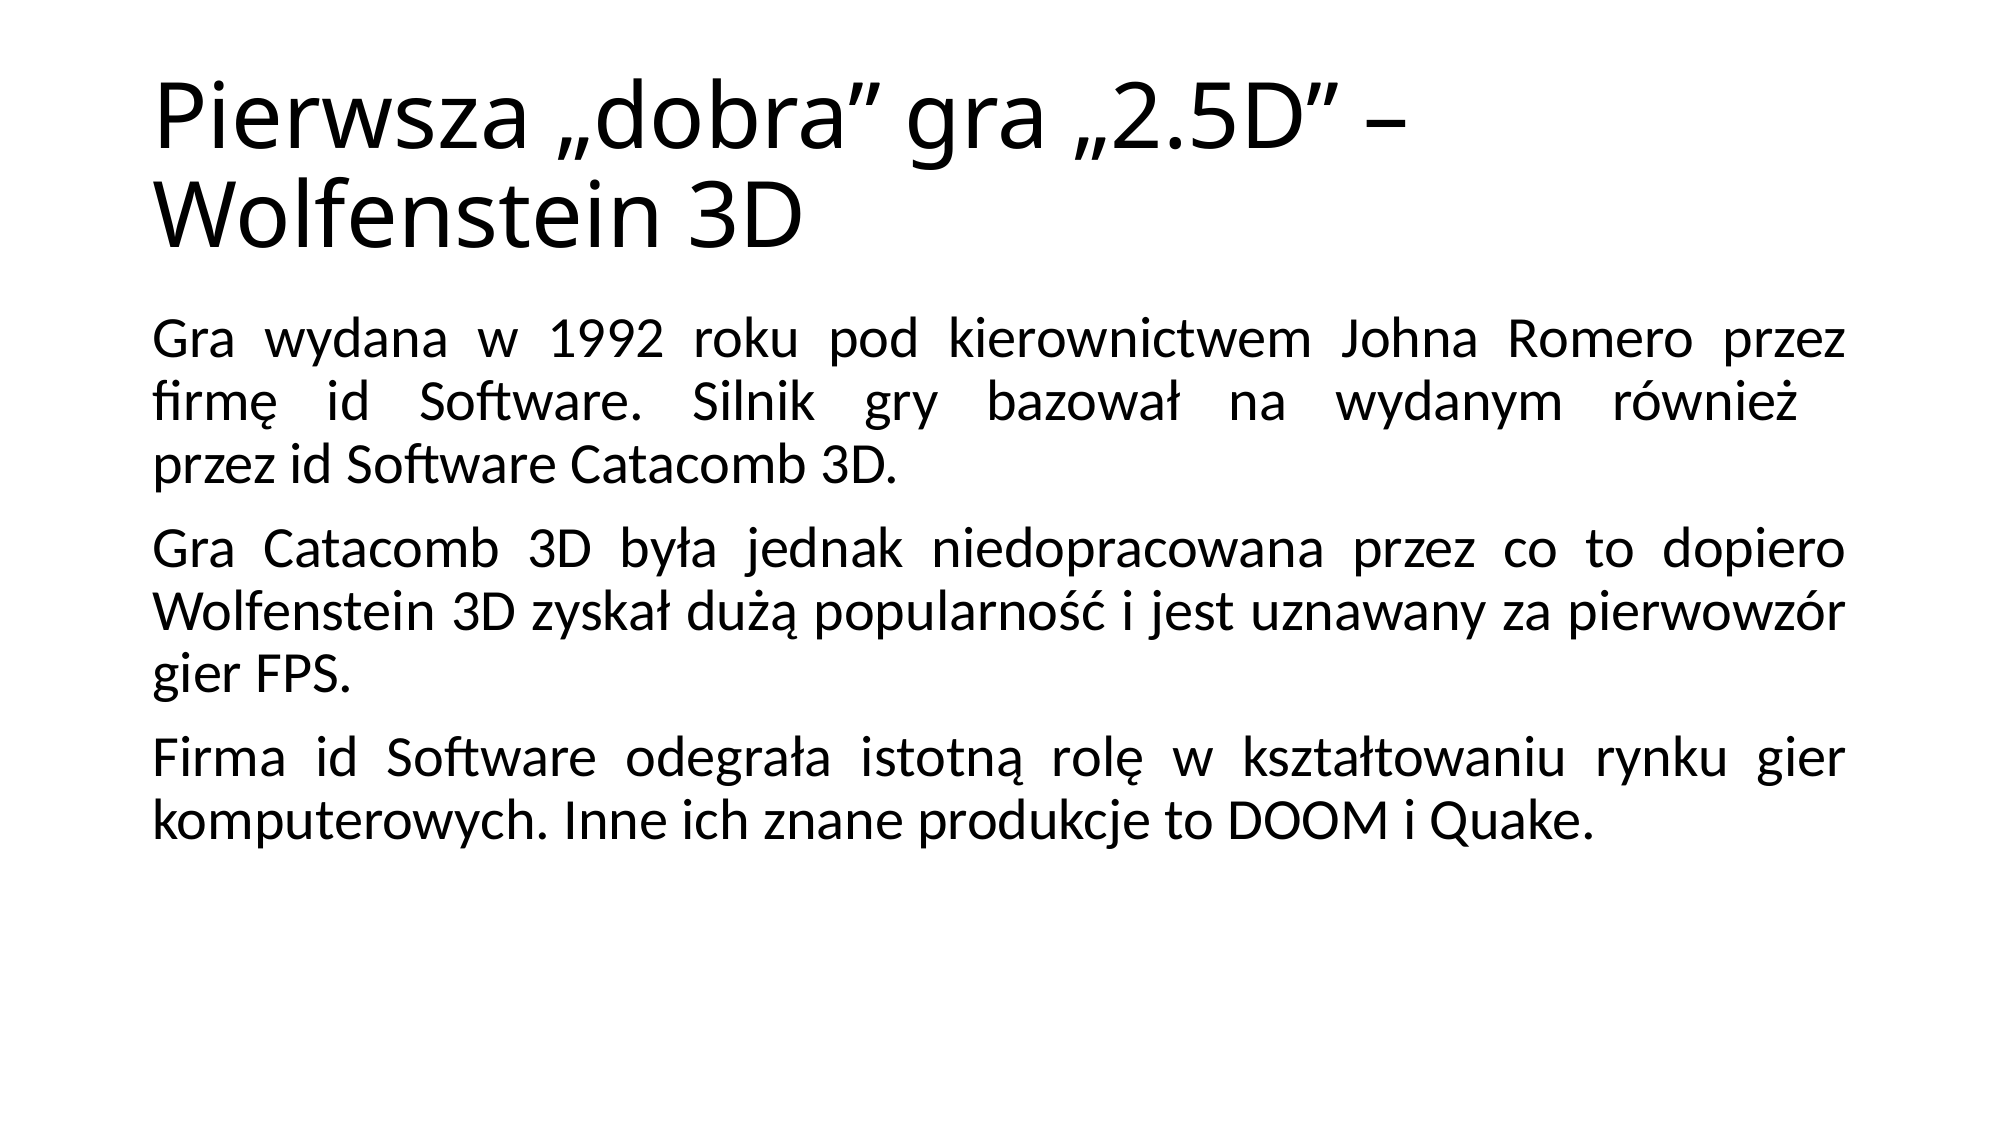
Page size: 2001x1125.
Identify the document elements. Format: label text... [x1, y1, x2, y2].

title Pierwsza „dobra” gra „2.5D” – Wolfenstein 3D [137, 59, 1863, 278]
list Gra wydana w 1992 roku pod kierownictwem Johna Romero przez firmę id Software. Silnik gry bazował na wydanym również przez id Software Catacomb 3D. Gra Catacomb 3D była jednak niedopracowana przez co to dopiero Wolfenstein 3D zyskał dużą popularność i jest uznawany za pierwowzór gier FPS. Firma id Software odegrała istotną rolę w kształtowaniu rynku gier komputerowych. Inne ich znane produkcje to DOOM i Quake. [137, 299, 1863, 1014]
